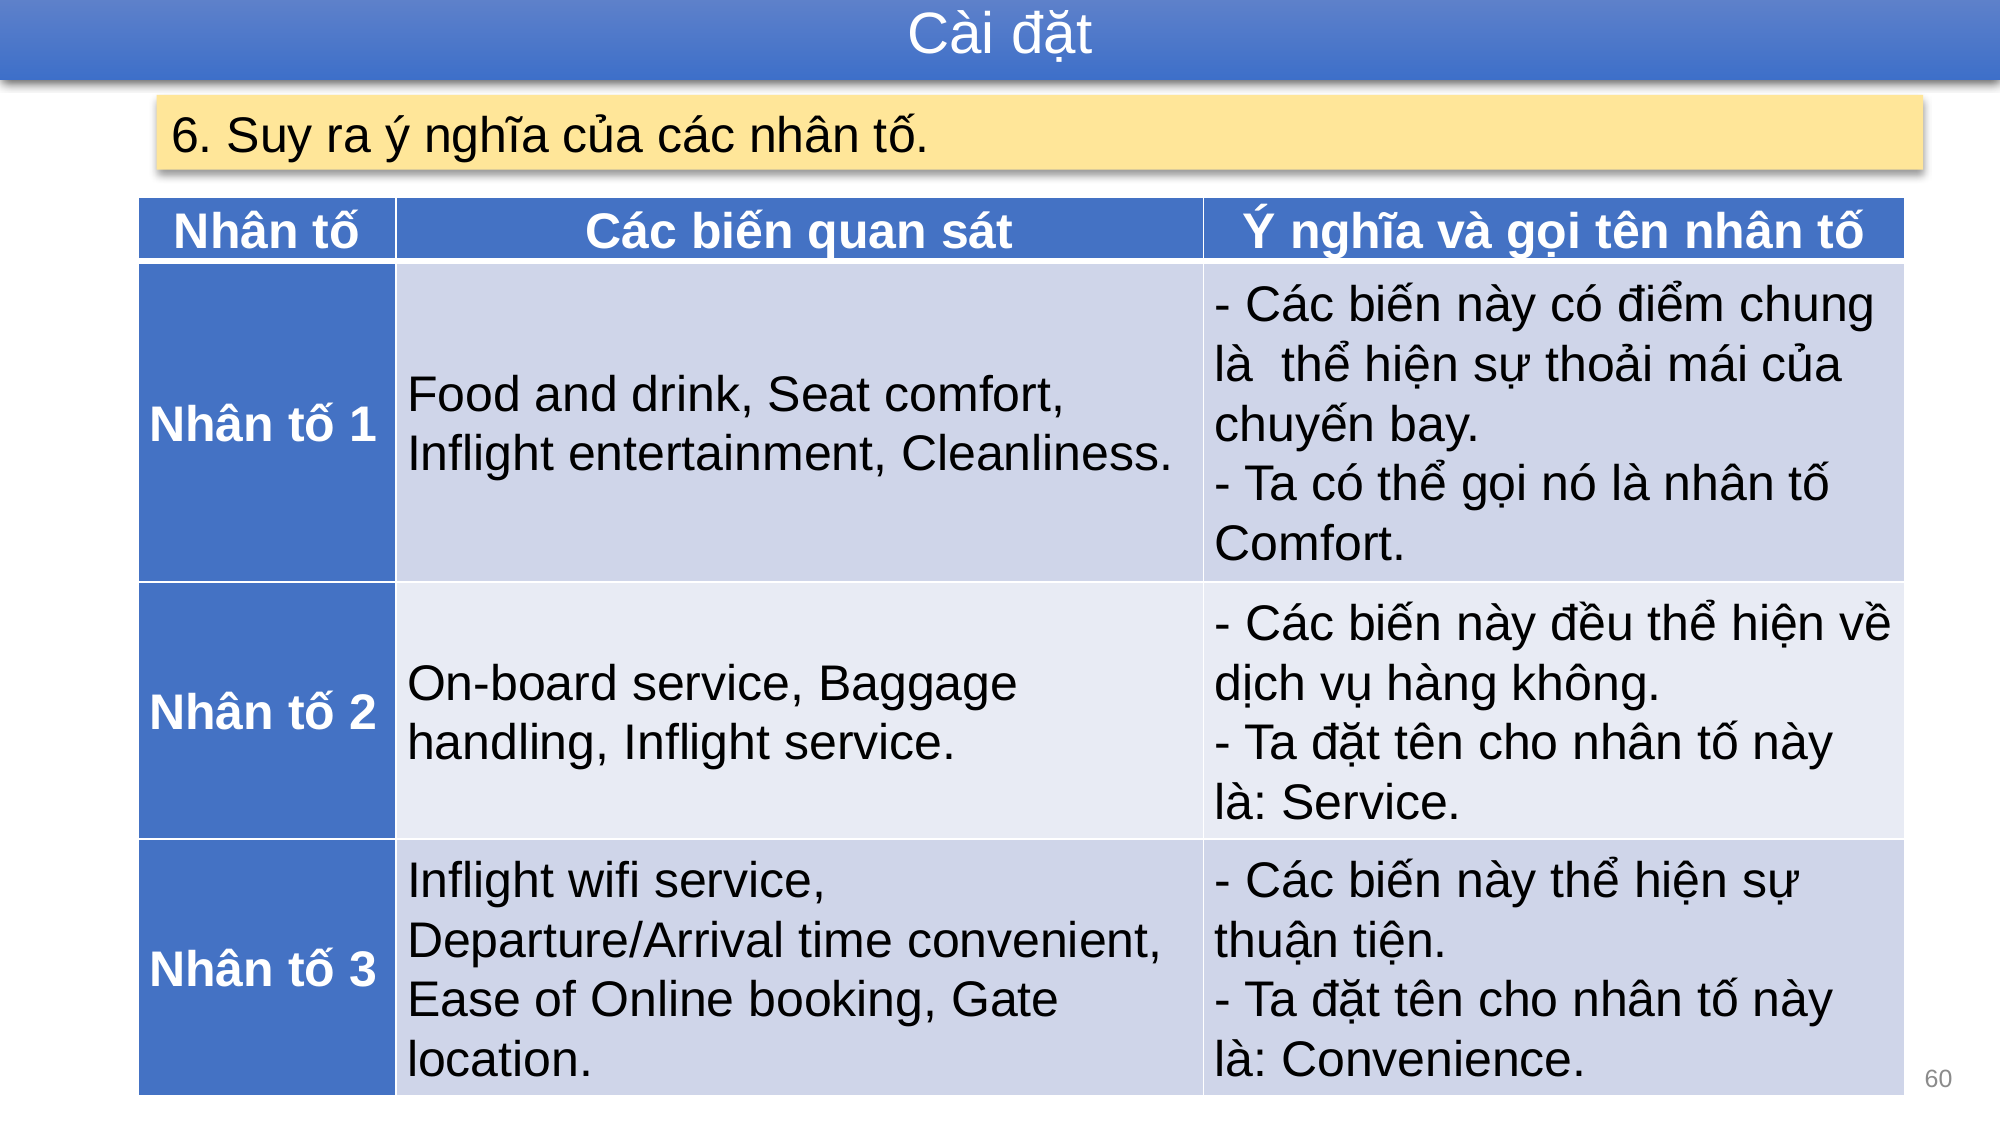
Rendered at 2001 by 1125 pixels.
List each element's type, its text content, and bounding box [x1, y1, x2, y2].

table_cell Nhân tố 1 [139, 264, 395, 581]
table_cell - Các biến này có điểm chung là thể hiện sự thoải mái của chuyến bay. - Ta có thể gọi nó là nhân tố Comfort. [1204, 264, 1904, 581]
table_cell On-board service, Baggage handling, Inflight service. [397, 583, 1203, 838]
table_cell Food and drink, Seat comfort, Inflight entertainment, Cleanliness. [397, 264, 1203, 581]
table_cell Inflight wifi service, Departure/Arrival time convenient, Ease of Online booking, Gate location. [397, 840, 1203, 1095]
text_box 6. Suy ra ý nghĩa của các nhân tố. [156, 94, 1924, 170]
table_header Ý nghĩa và gọi tên nhân tố [1204, 198, 1904, 258]
table_cell - Các biến này đều thể hiện về dịch vụ hàng không. - Ta đặt tên cho nhân tố này là: Service. [1204, 583, 1904, 838]
table_header Các biến quan sát [397, 198, 1203, 258]
table_header Nhân tố [139, 198, 395, 258]
text_box Cài đặt [0, 0, 2000, 80]
table_cell Nhân tố 3 [139, 840, 395, 1095]
table_cell Nhân tố 2 [139, 583, 395, 838]
table_cell - Các biến này thể hiện sự thuận tiện. - Ta đặt tên cho nhân tố này là: Convenience. [1204, 840, 1904, 1095]
slide_number 60 [1517, 1047, 1968, 1107]
